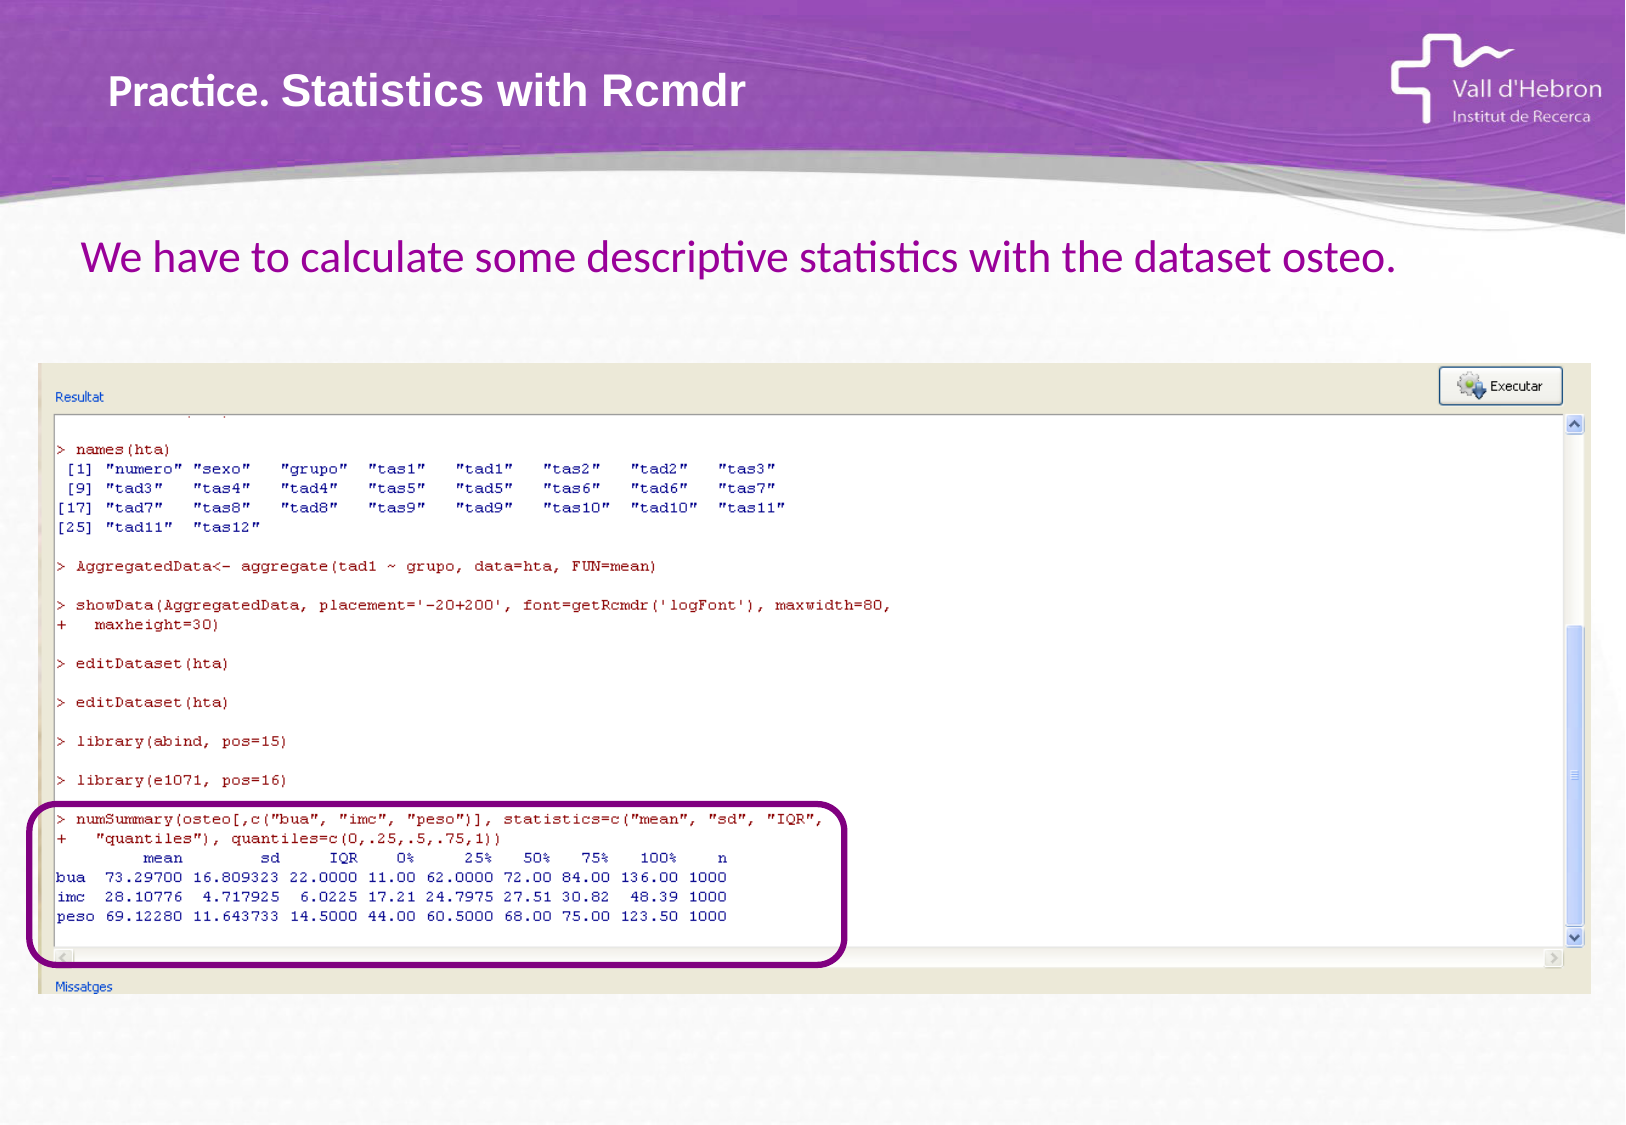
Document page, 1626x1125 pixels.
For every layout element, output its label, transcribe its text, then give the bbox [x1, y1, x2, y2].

text_box We have to calculate some descriptive statistics with the dataset osteo. [65, 218, 1471, 289]
text_box Practice. Statistics with Rcmdr [93, 53, 1164, 124]
picture [0, 0, 1625, 1125]
